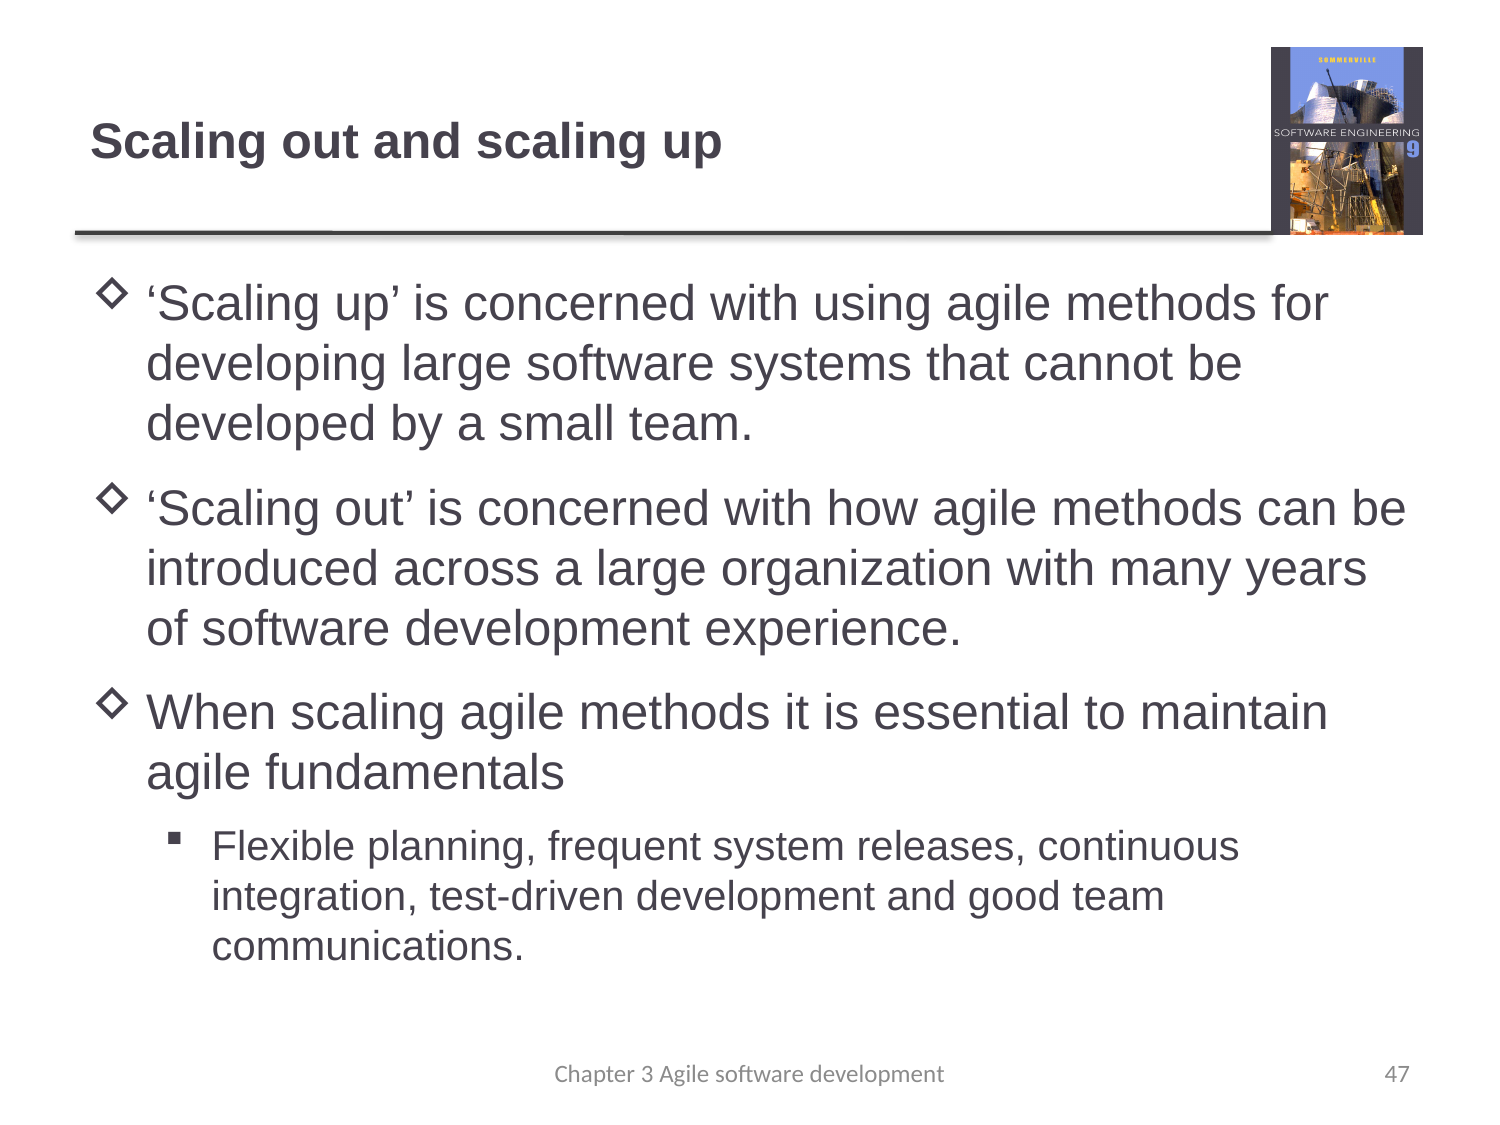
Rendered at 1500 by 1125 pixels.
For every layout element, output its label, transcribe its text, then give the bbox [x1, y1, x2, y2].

footer Chapter 3 Agile software development [512, 1042, 988, 1103]
picture [1272, 47, 1423, 235]
slide_number 47 [1074, 1042, 1425, 1103]
title Scaling out and scaling up [74, 44, 1272, 233]
list ‘Scaling up’ is concerned with using agile methods for developing large software systems that cannot be developed by a small team. ‘Scaling out’ is concerned with how agile methods can be introduced across a large organization with many years of software development experience. When scaling agile methods it is essential to maintain agile fundamentals Flexible planning, frequent system releases, continuous integration, test-driven development and good team communications. [75, 262, 1425, 1005]
